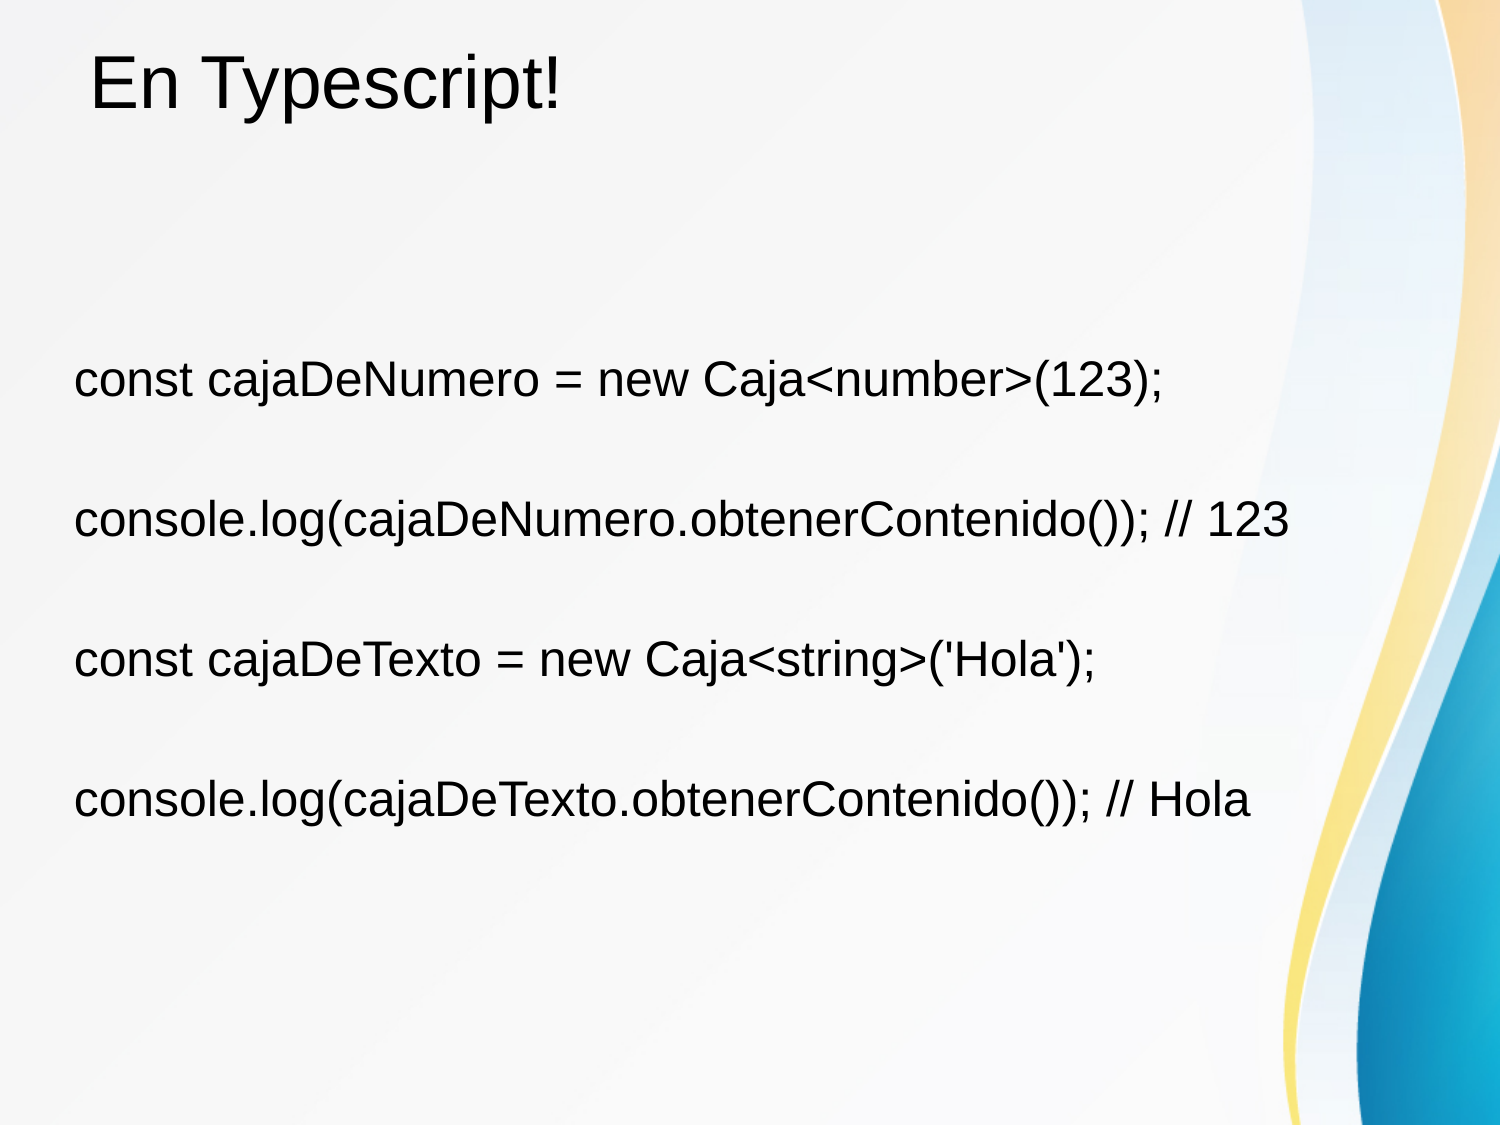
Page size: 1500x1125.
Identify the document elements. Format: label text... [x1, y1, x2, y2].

text_box En Typescript! [74, 31, 1425, 127]
picture [0, 0, 1500, 1125]
text_box const cajaDeNumero = new Caja<number>(123); console.log(cajaDeNumero.obtenerContenido()); // 123 const cajaDeTexto = new Caja<string>('Hola'); console.log(cajaDeTexto.obtenerContenido()); // Hola [58, 339, 1409, 945]
